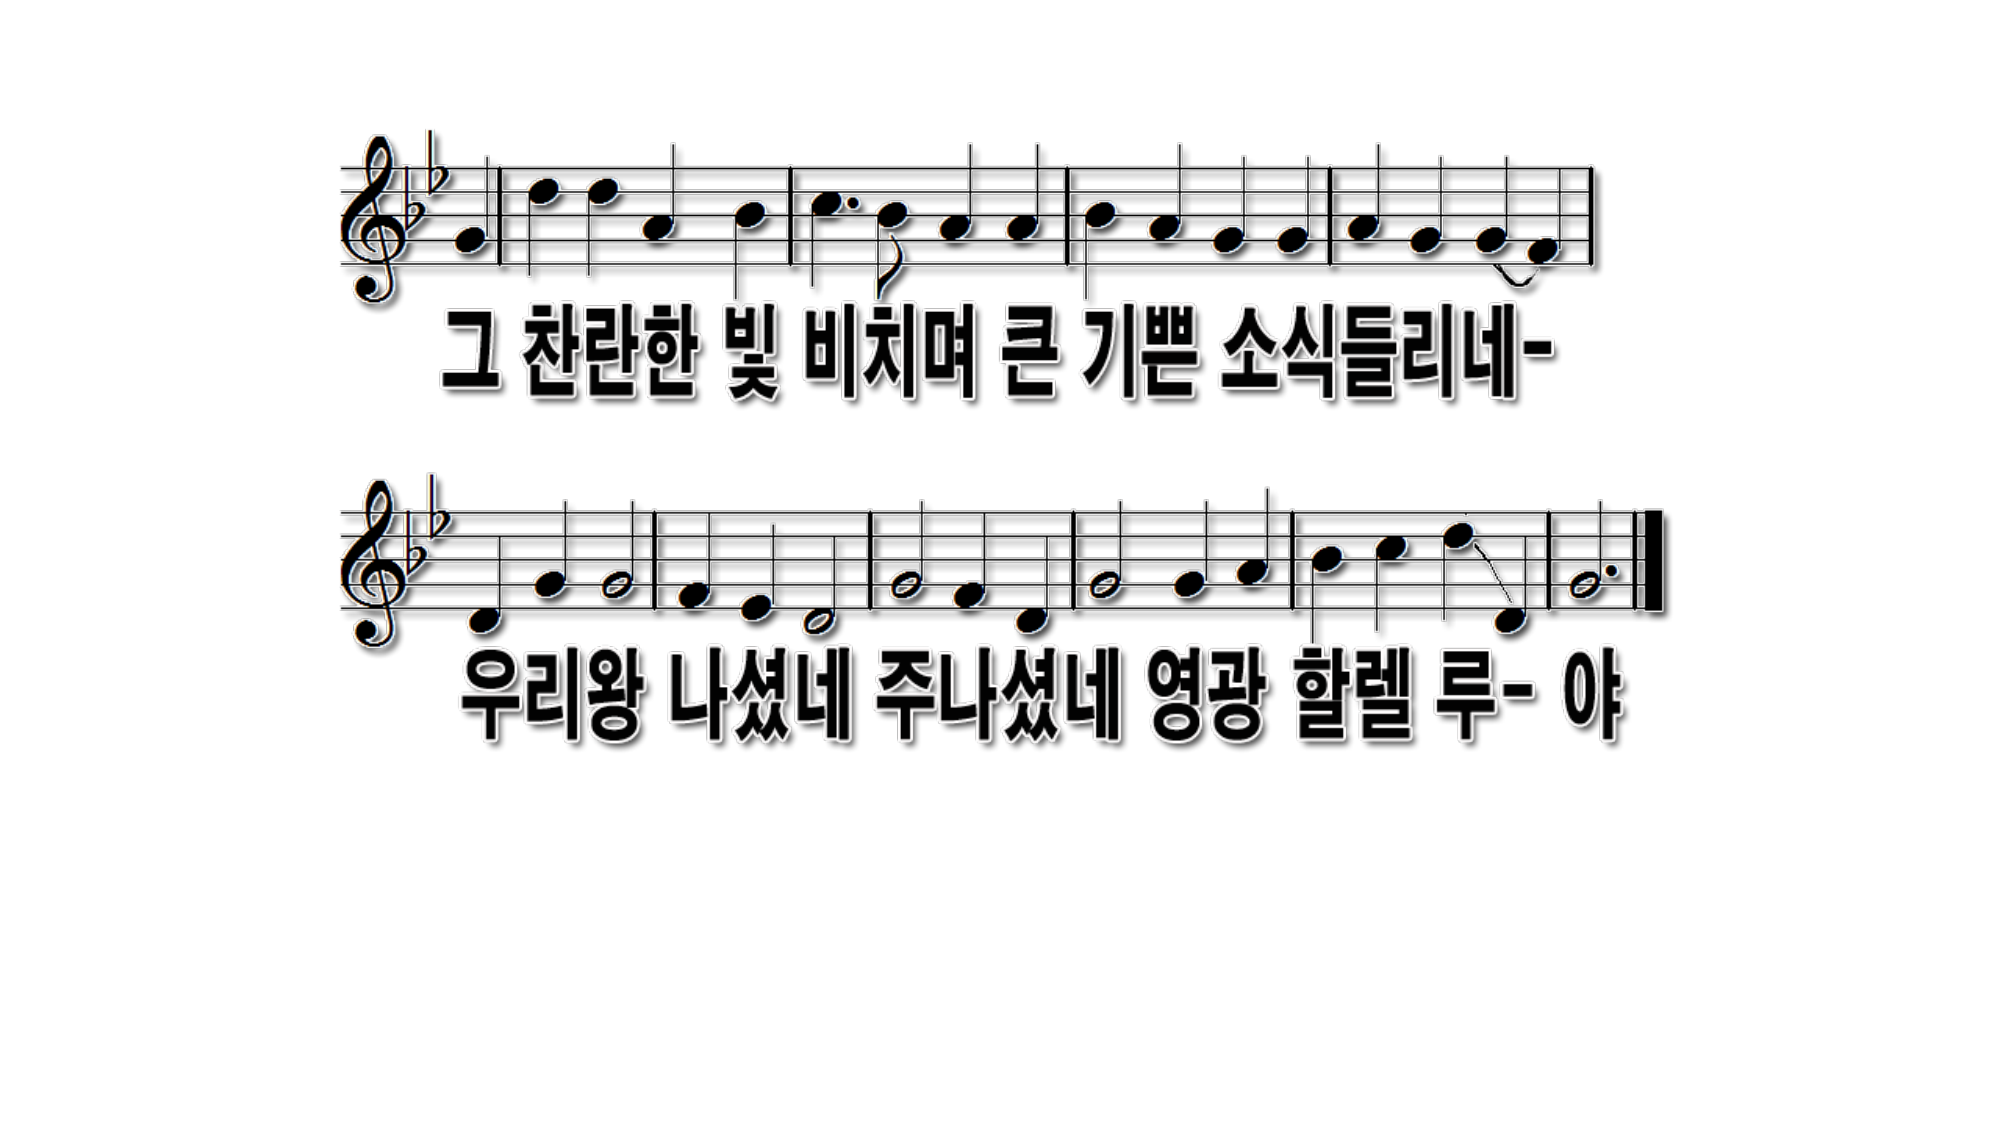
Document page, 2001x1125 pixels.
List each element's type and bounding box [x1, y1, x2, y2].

picture [249, 0, 1750, 938]
